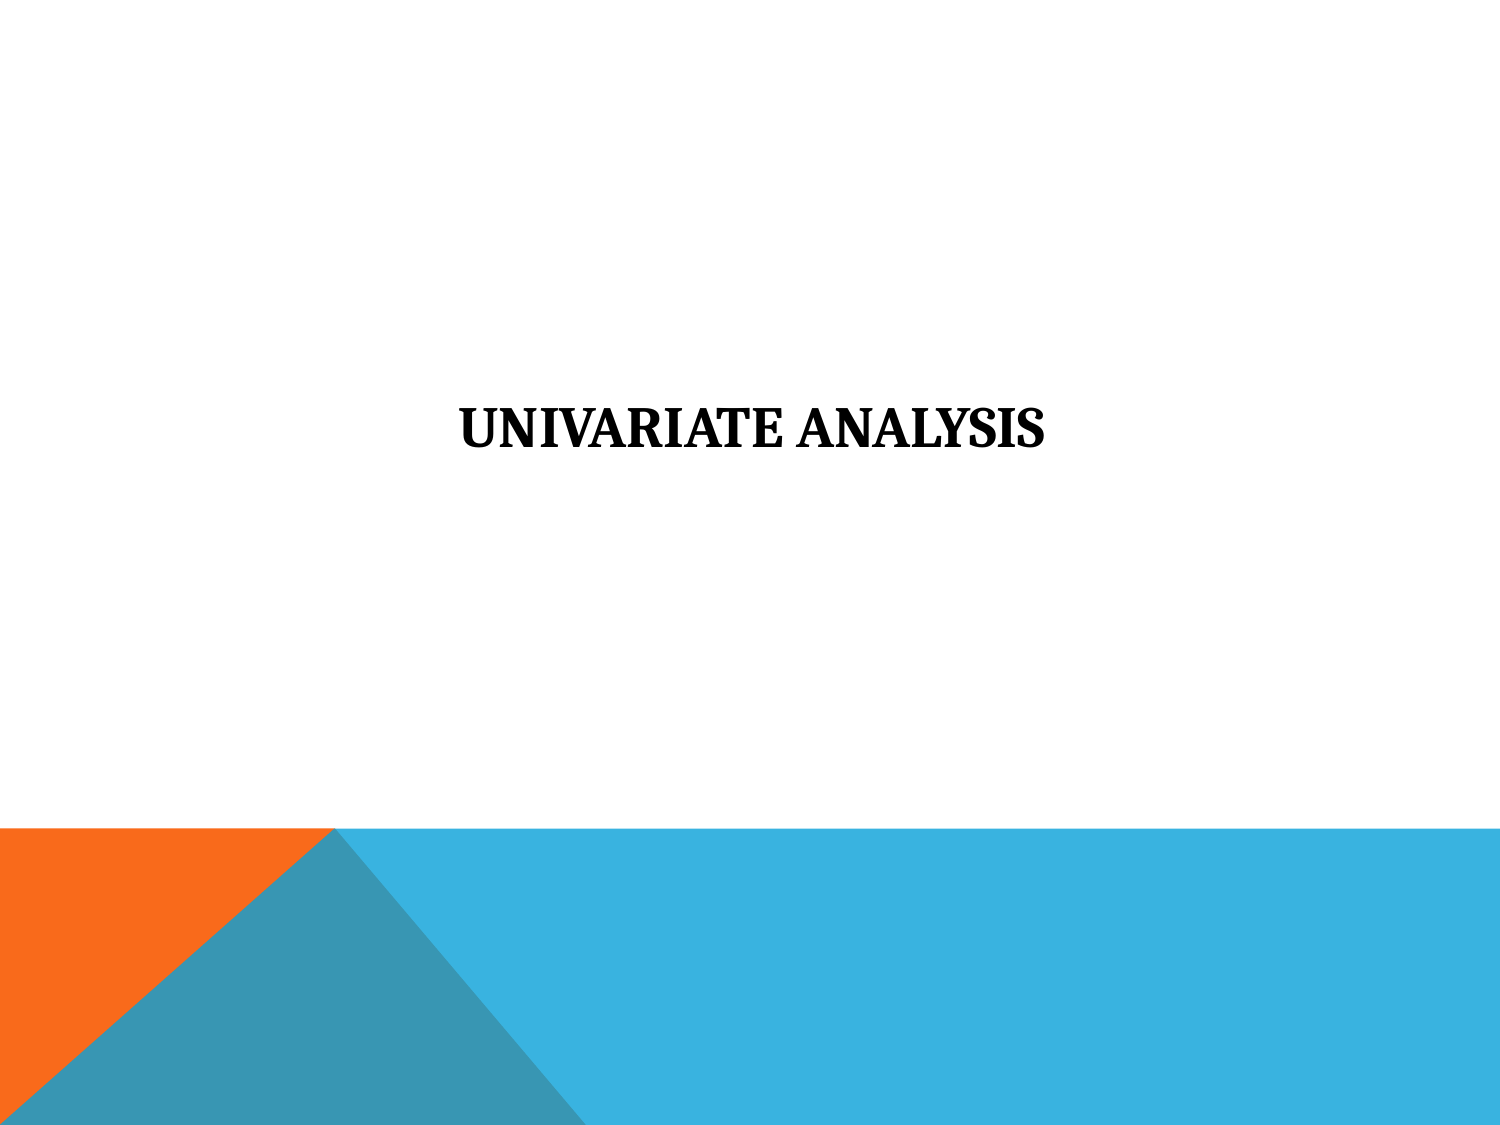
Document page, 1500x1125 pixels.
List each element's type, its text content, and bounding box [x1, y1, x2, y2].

title Univariate analysis [135, 60, 1369, 788]
